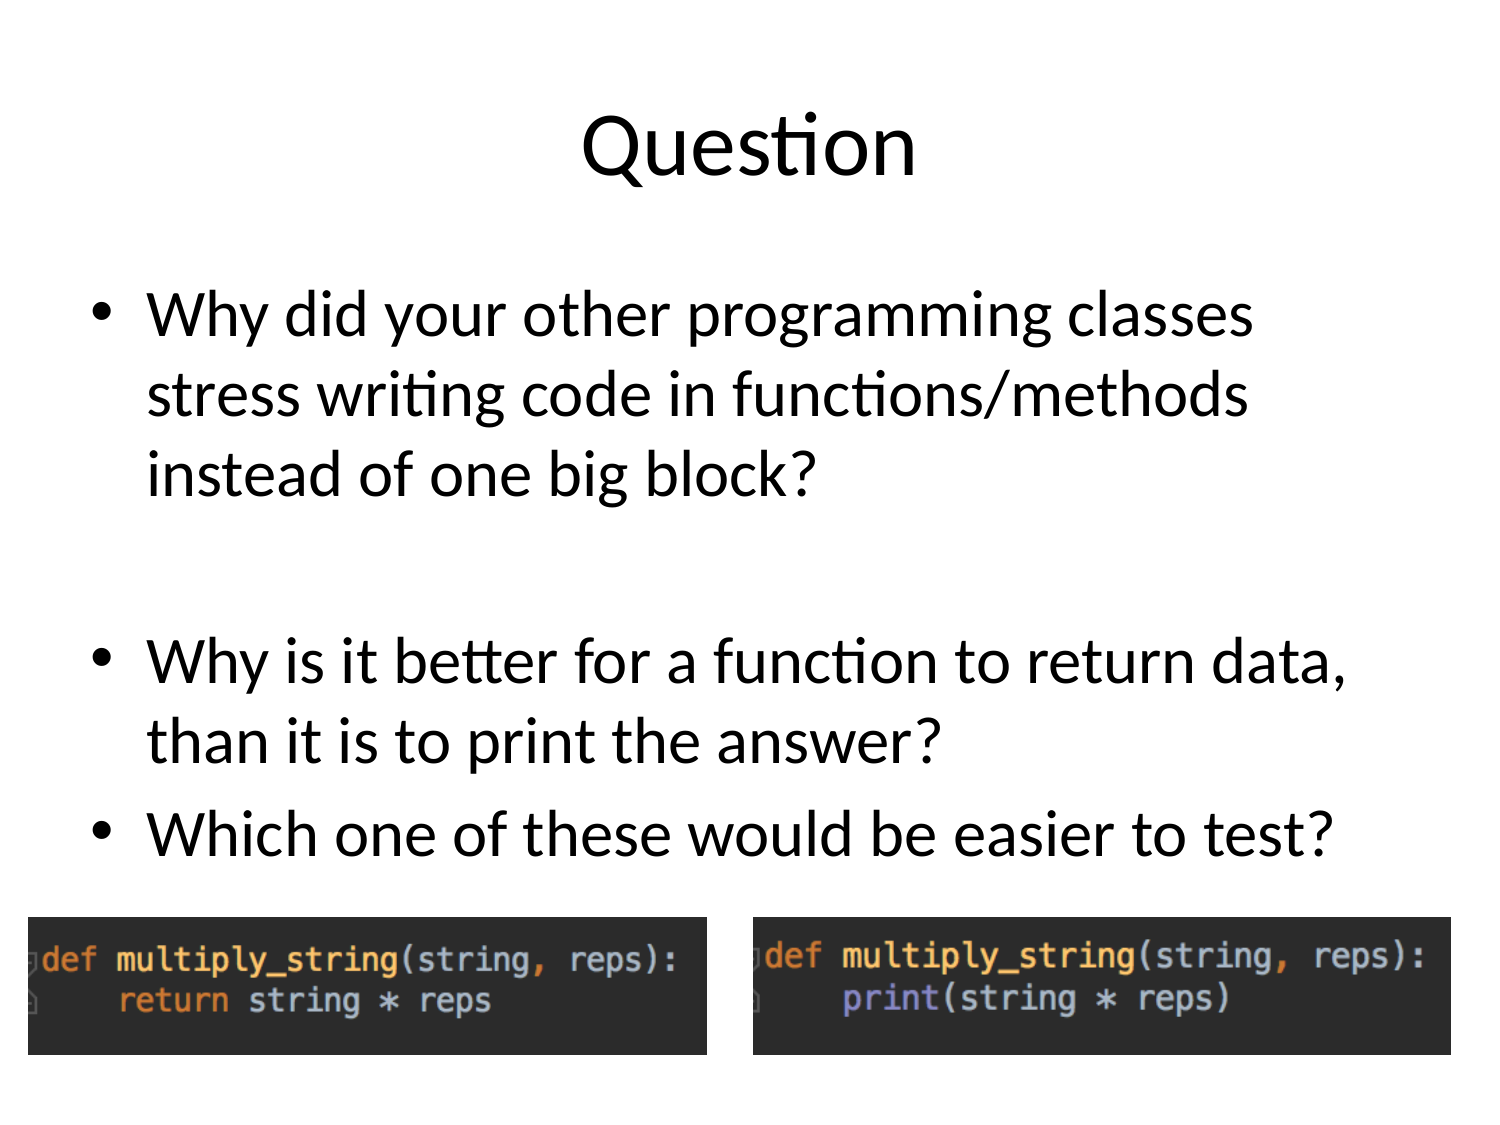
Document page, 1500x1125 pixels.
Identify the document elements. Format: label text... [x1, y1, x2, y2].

list Why did your other programming classes stress writing code in functions/methods instead of one big block? Why is it better for a function to return data, than it is to print the answer? Which one of these would be easier to test? [75, 262, 1425, 1005]
picture [28, 917, 707, 1055]
picture [753, 917, 1451, 1055]
title Question [75, 45, 1425, 233]
